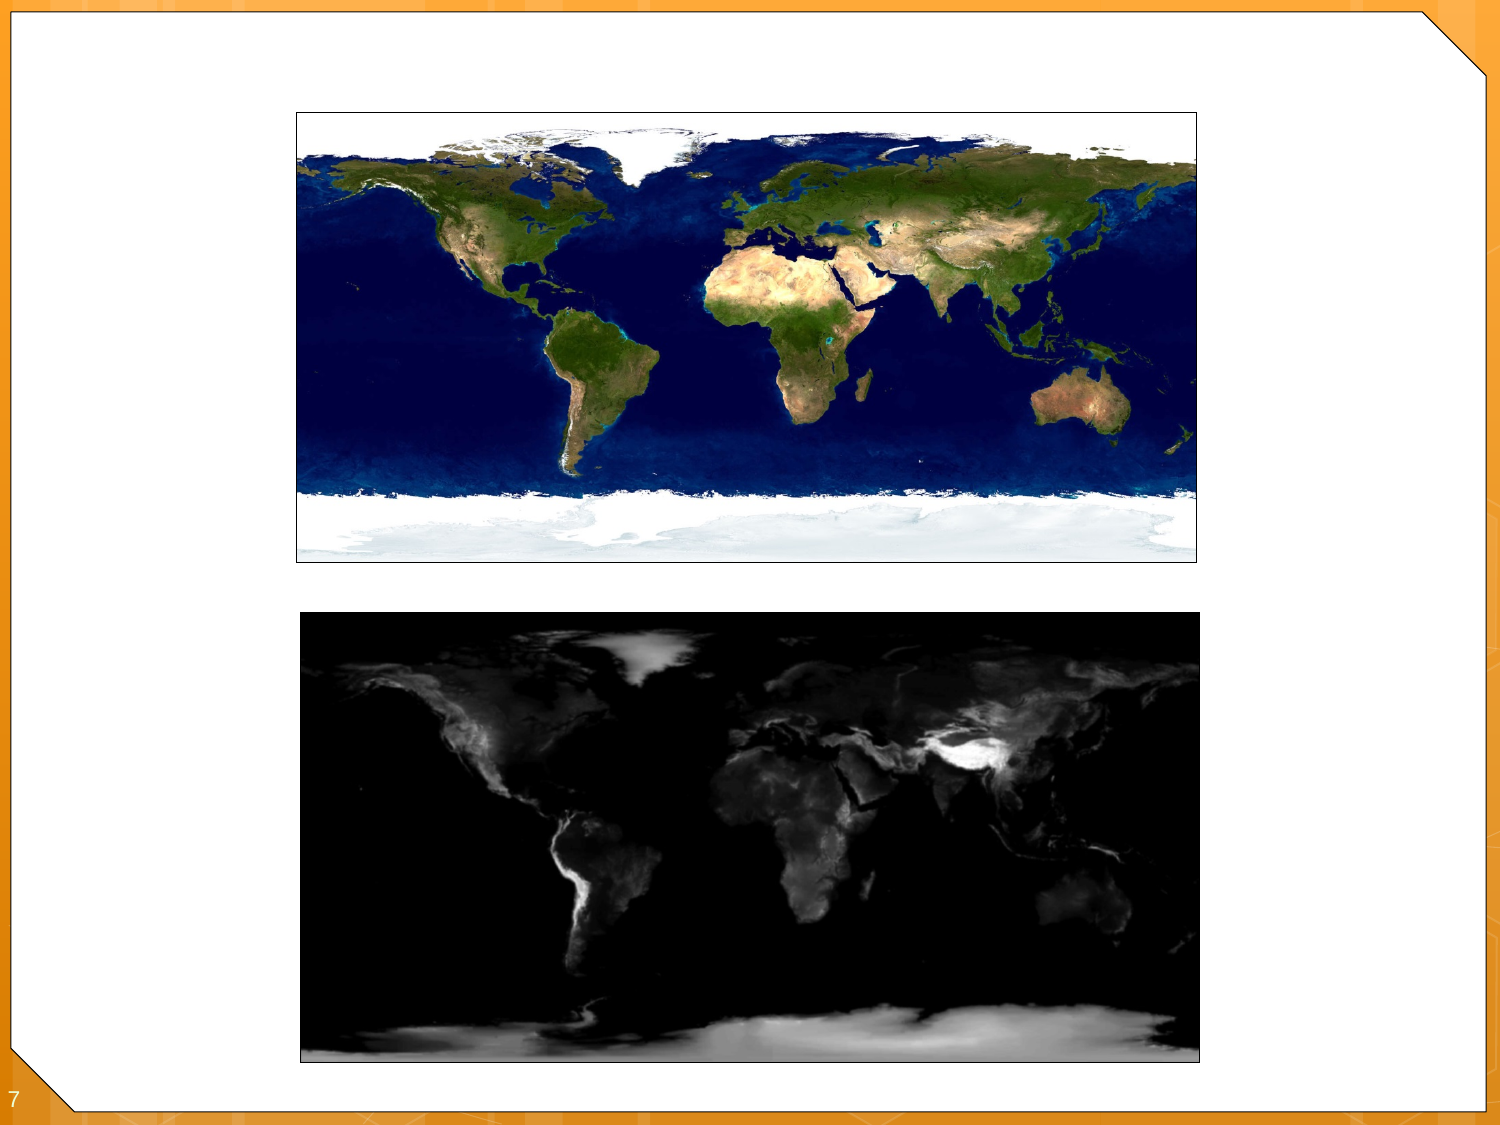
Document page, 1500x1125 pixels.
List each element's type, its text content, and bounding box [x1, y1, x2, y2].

slide_number 7 [0, 1065, 88, 1125]
picture [296, 112, 1197, 563]
picture [299, 612, 1201, 1063]
